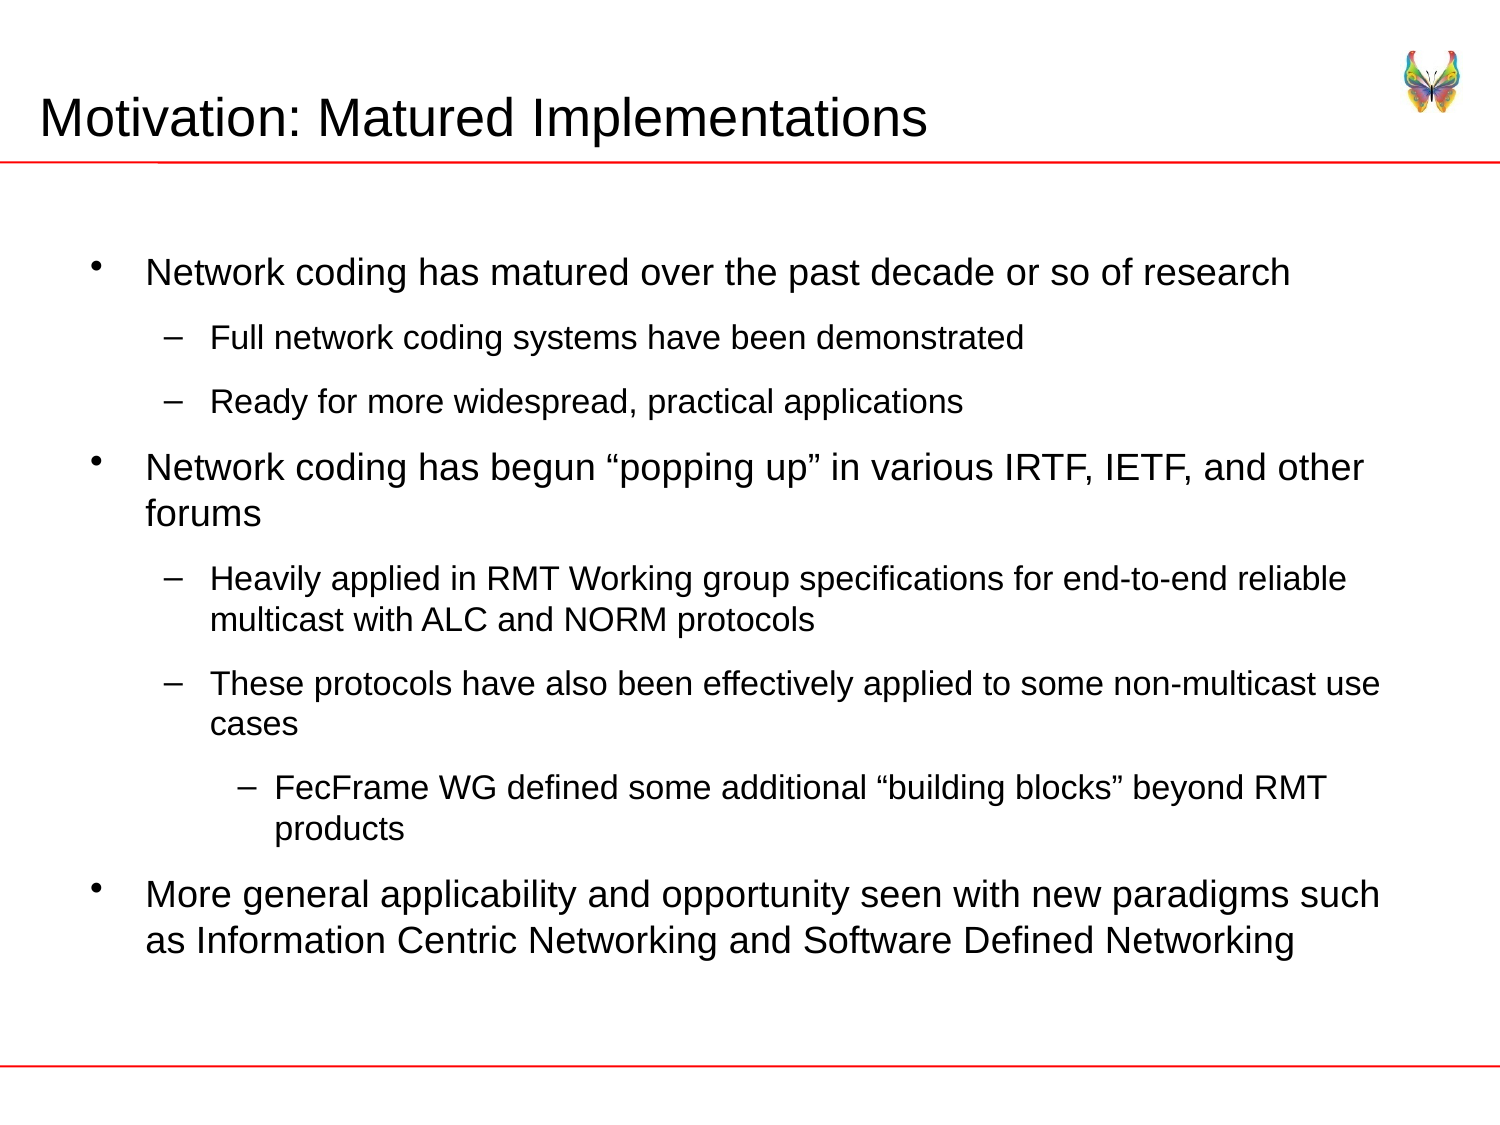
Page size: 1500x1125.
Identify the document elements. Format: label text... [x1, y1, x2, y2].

list Network coding has matured over the past decade or so of research Full network coding systems have been demonstrated Ready for more widespread, practical applications Network coding has begun “popping up” in various IRTF, IETF, and other forums Heavily applied in RMT Working group specifications for end-to-end reliable multicast with ALC and NORM protocols These protocols have also been effectively applied to some non-multicast use cases FecFrame WG defined some additional “building blocks” beyond RMT products More general applicability and opportunity seen with new paradigms such as Information Centric Networking and Software Defined Networking [74, 239, 1425, 983]
title Motivation: Matured Implementations [24, 49, 1417, 156]
picture [1417, 50, 1463, 113]
